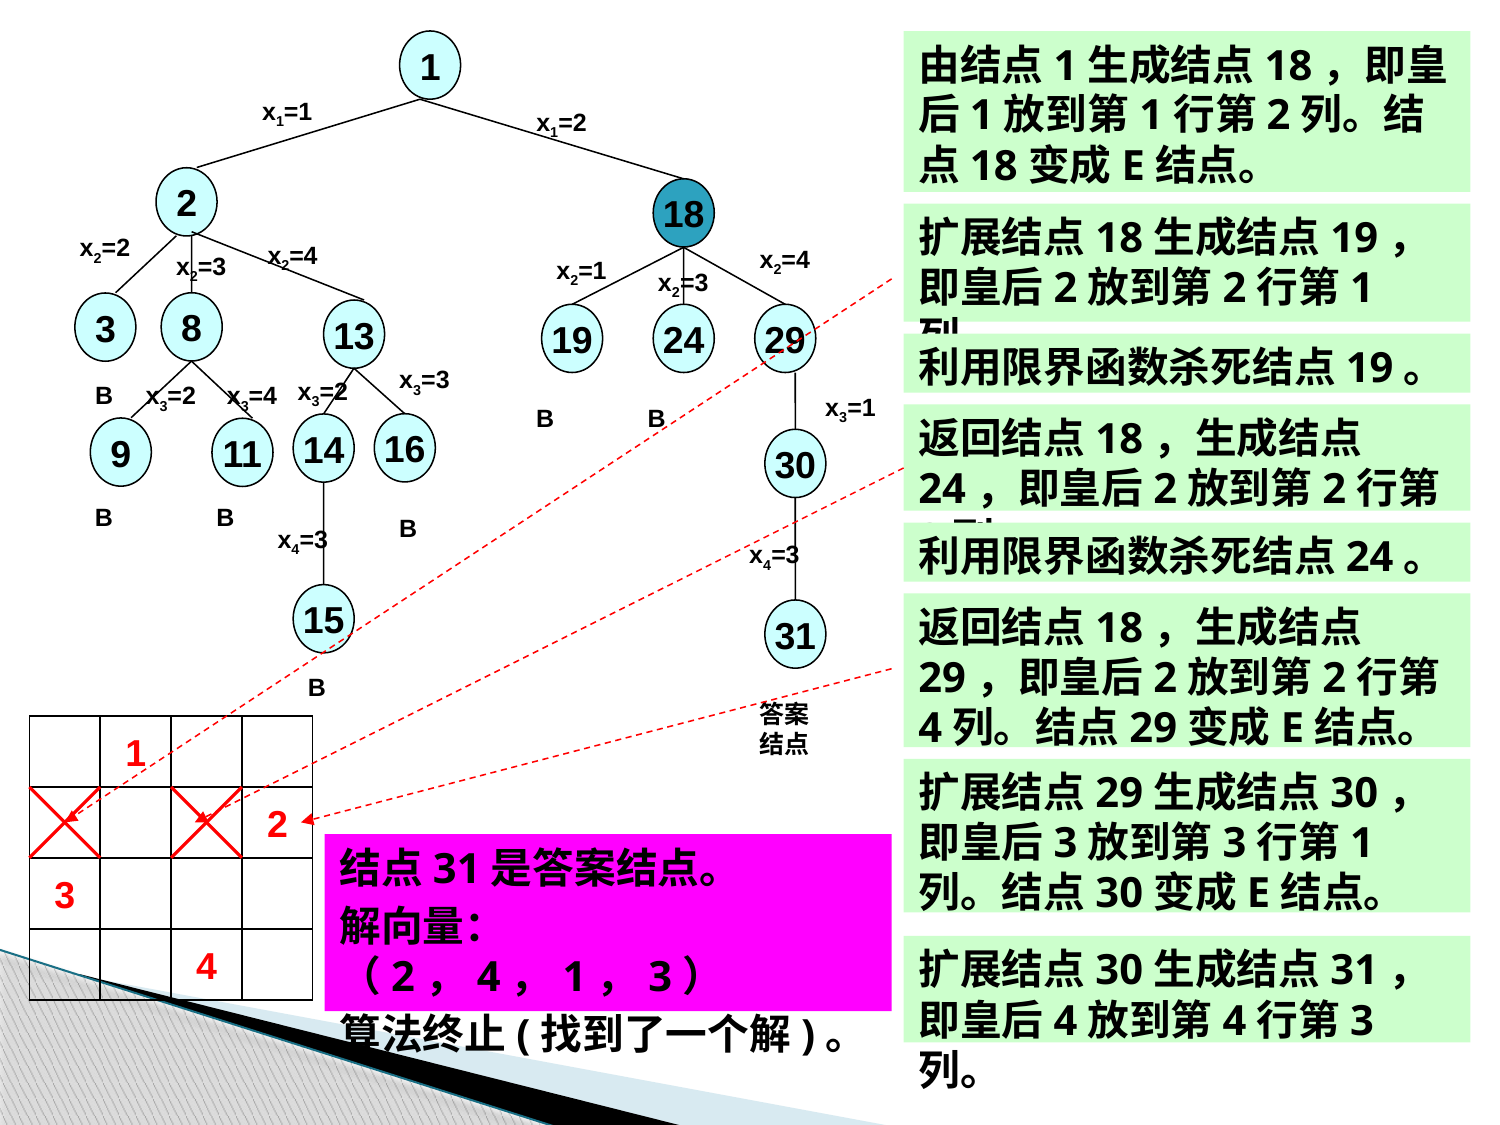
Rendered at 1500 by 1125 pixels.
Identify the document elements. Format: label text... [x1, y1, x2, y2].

text_box 由结点1生成结点18，即皇后1放到第1行第2列。结点18变成E结点。 [903, 31, 1471, 192]
text_box 扩展结点30生成结点31，即皇后4放到第4行第3列。 [903, 935, 1471, 1043]
text_box 返回结点18，生成结点24，即皇后2放到第2行第3列。 [903, 404, 1471, 511]
text_box 利用限界函数杀死结点19。 [903, 333, 1471, 393]
text_box 返回结点18，生成结点29，即皇后2放到第2行第4列。结点29变成E结点。 [903, 593, 1471, 748]
text_box 利用限界函数杀死结点24。 [903, 522, 1471, 582]
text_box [29, 715, 313, 1001]
text_box 扩展结点29生成结点30，即皇后3放到第3行第1列。结点30变成E结点。 [903, 758, 1471, 913]
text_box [64, 30, 892, 767]
text_box 结点31是答案结点。 解向量：（2，4，1，3） 算法终止(找到了一个解)。 [324, 834, 892, 1012]
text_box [170, 786, 243, 858]
text_box 扩展结点18生成结点19，即皇后2放到第2行第1列。 [903, 203, 1471, 322]
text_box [29, 786, 101, 858]
